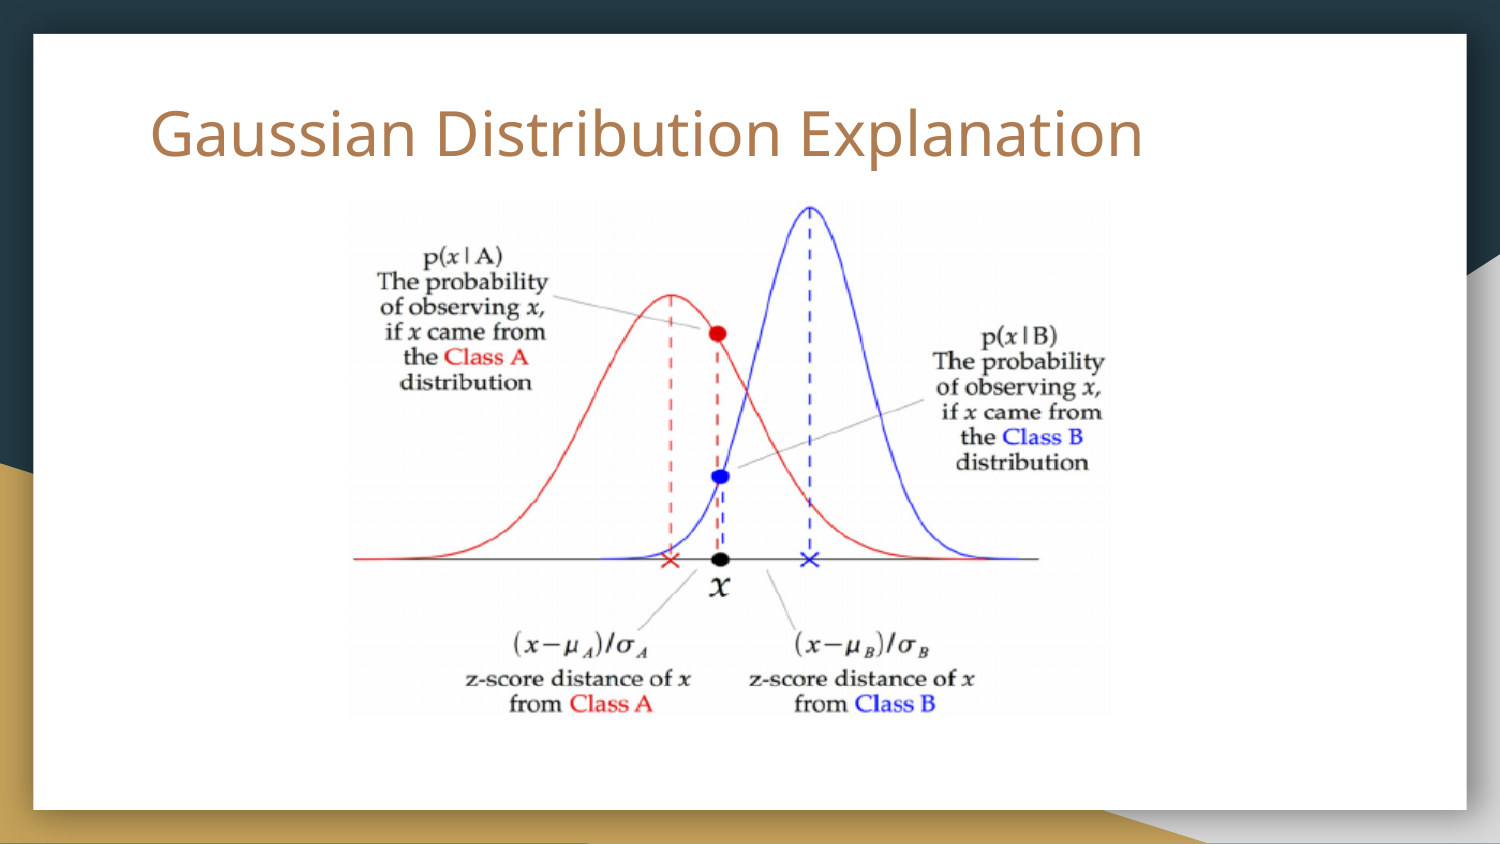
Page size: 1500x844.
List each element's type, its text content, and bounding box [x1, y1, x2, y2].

title Gaussian Distribution Explanation [134, 78, 1366, 168]
picture [283, 198, 1161, 747]
